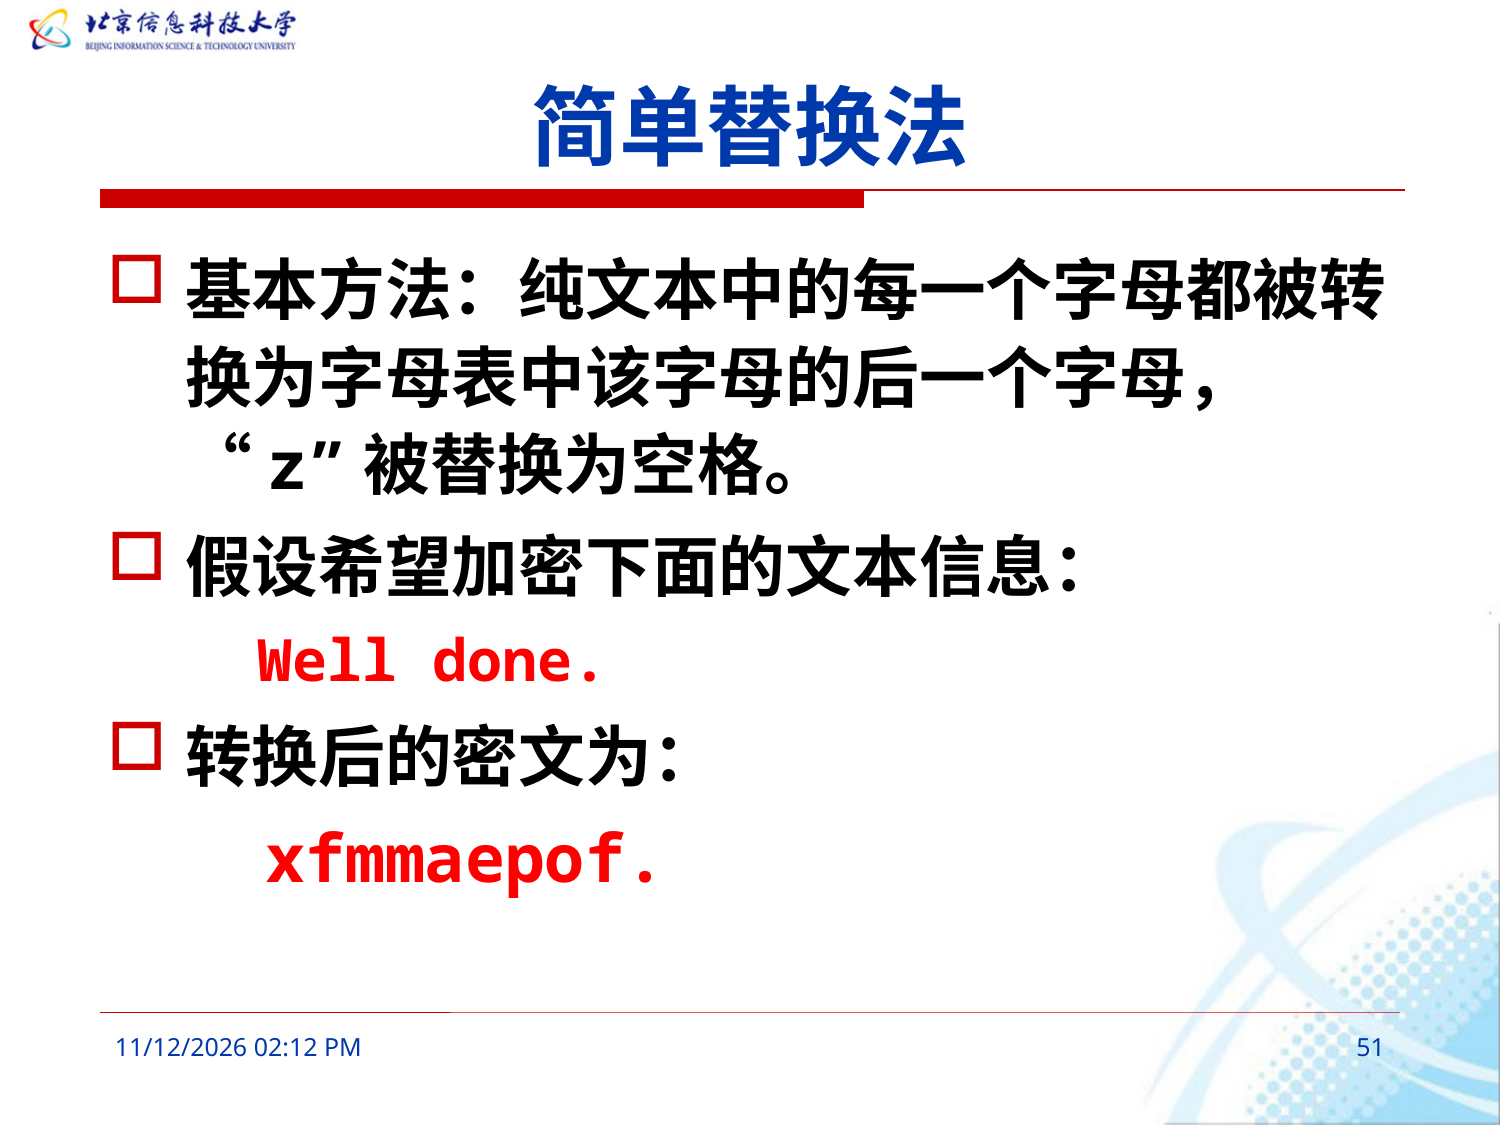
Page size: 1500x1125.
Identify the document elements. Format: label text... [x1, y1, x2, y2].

list 基本方法：纯文本中的每一个字母都被转换为字母表中该字母的后一个字母， “z”被替换为空格。 假设希望加密下面的文本信息： Well done. 转换后的密文为： xfmmaepof. [92, 231, 1406, 1000]
title 简单替换法 [93, 49, 1407, 185]
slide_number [99, 1024, 432, 1103]
picture [0, 0, 1500, 1125]
slide_number 51 [1074, 1024, 1401, 1103]
